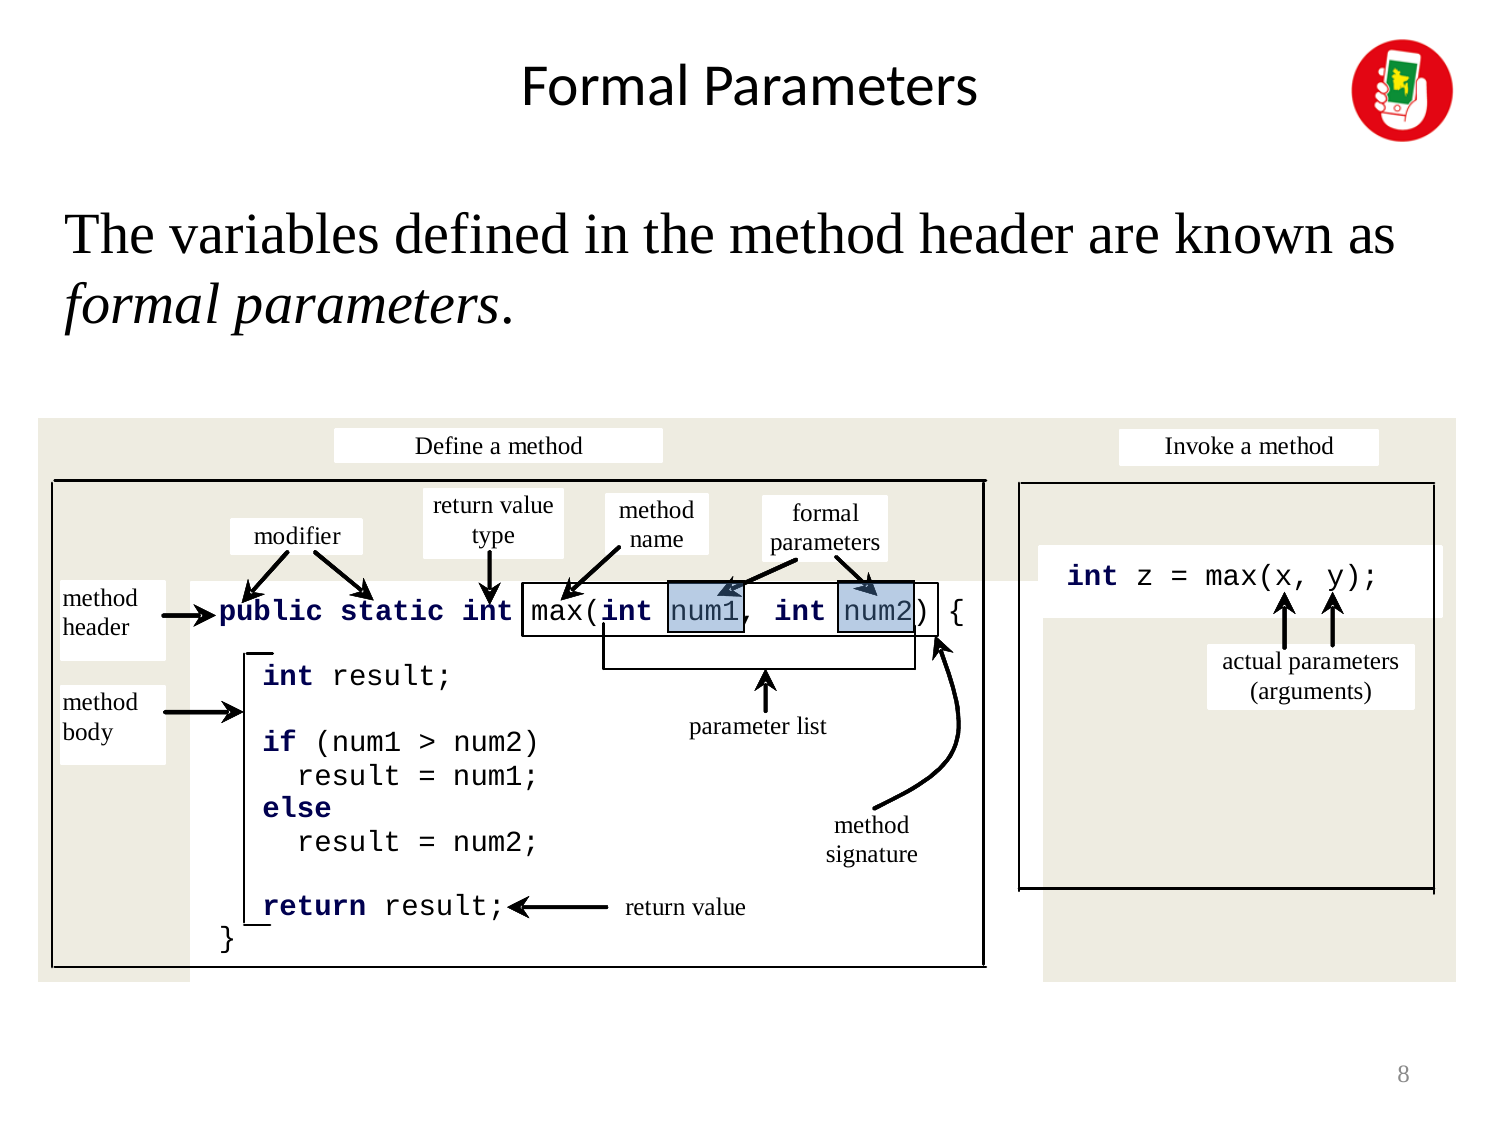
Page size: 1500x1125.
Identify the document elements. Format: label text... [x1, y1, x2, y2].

slide_number 8 [1074, 1042, 1425, 1103]
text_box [37, 417, 1456, 983]
title Formal Parameters [112, 37, 1388, 125]
picture [1350, 37, 1455, 143]
text_box The variables defined in the method header are known as formal parameters. [50, 187, 1438, 343]
